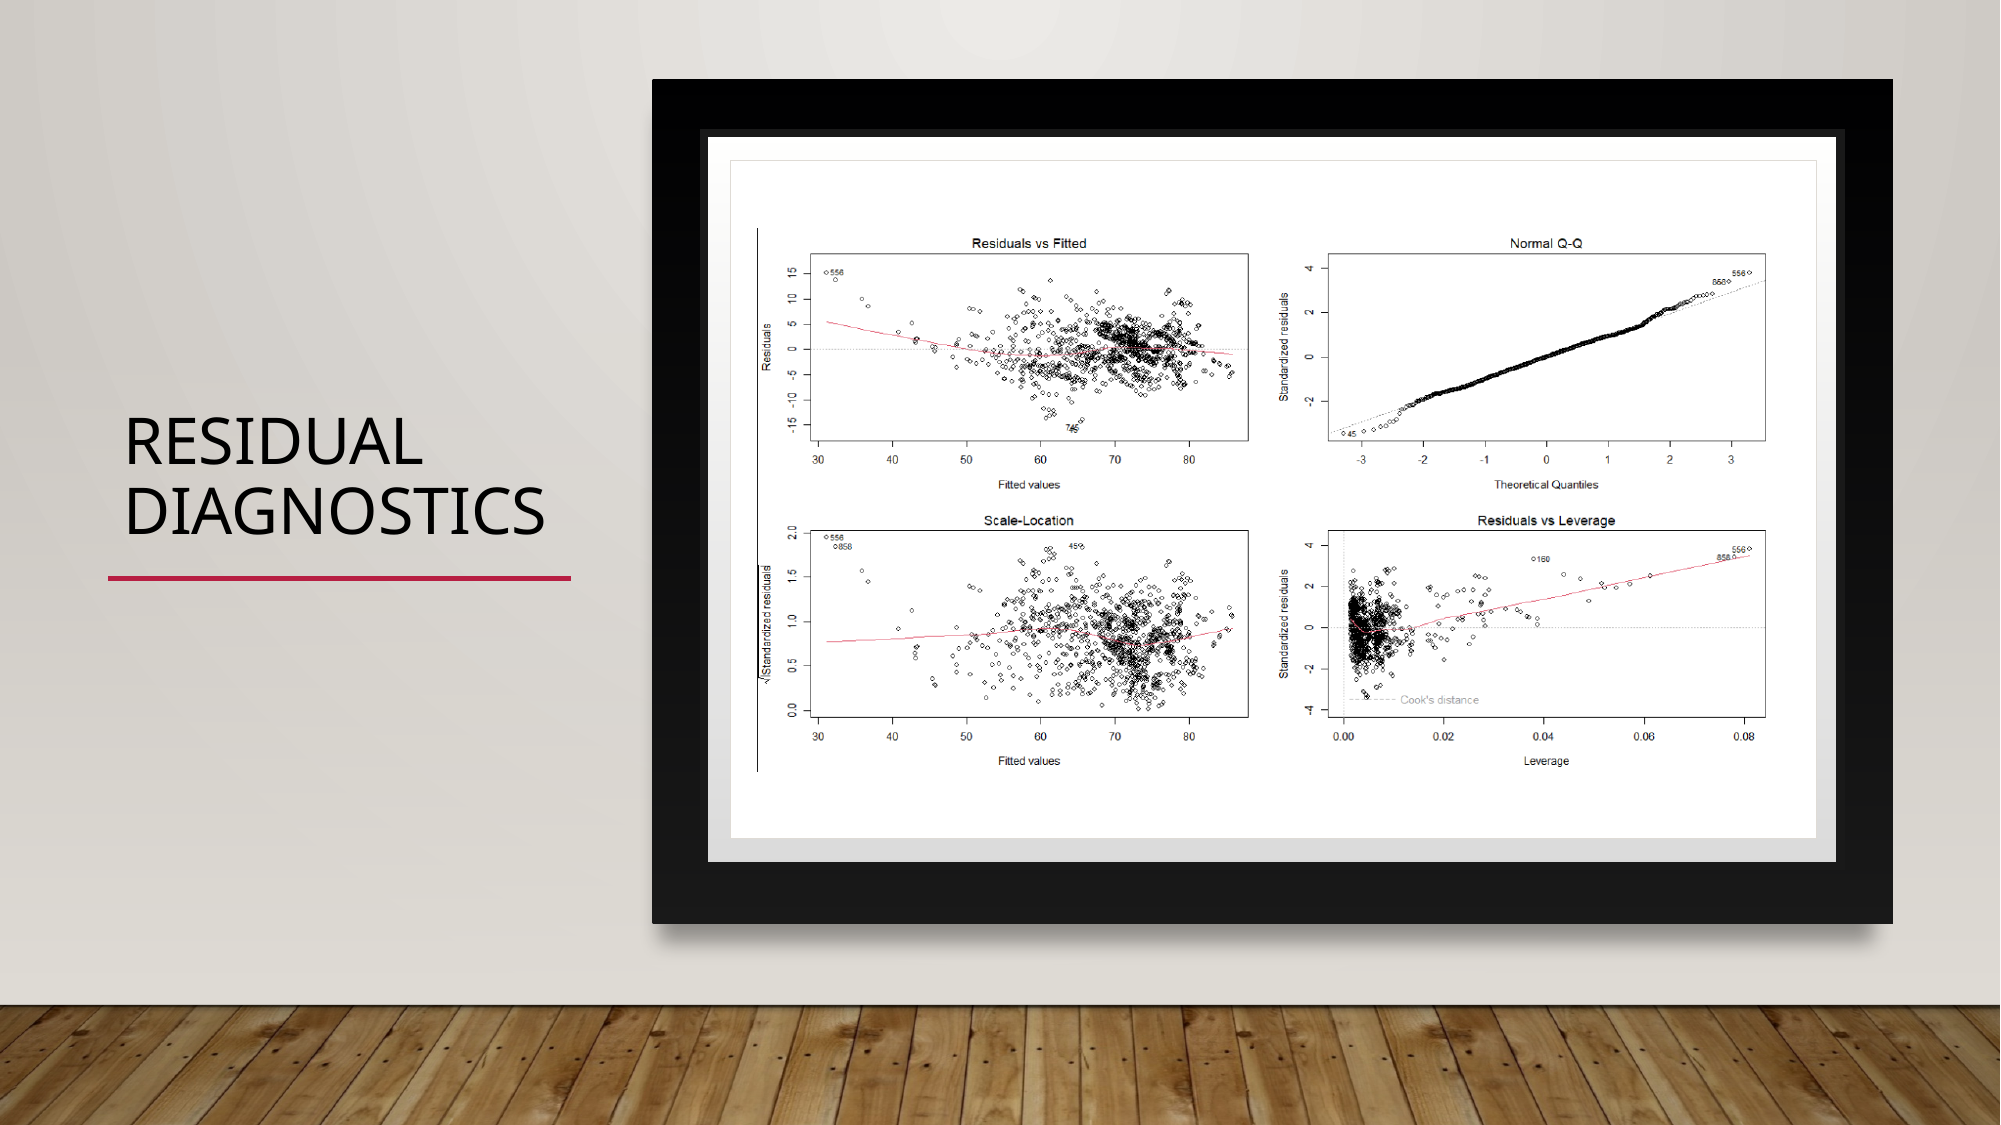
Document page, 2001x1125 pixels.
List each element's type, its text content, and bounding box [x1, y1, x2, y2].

picture [0, 1006, 2000, 1125]
title Residual diagnostics [108, 241, 572, 549]
text_box [0, 330, 2000, 1004]
picture [757, 228, 1789, 773]
text_box [0, 0, 2000, 330]
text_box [652, 78, 1894, 924]
